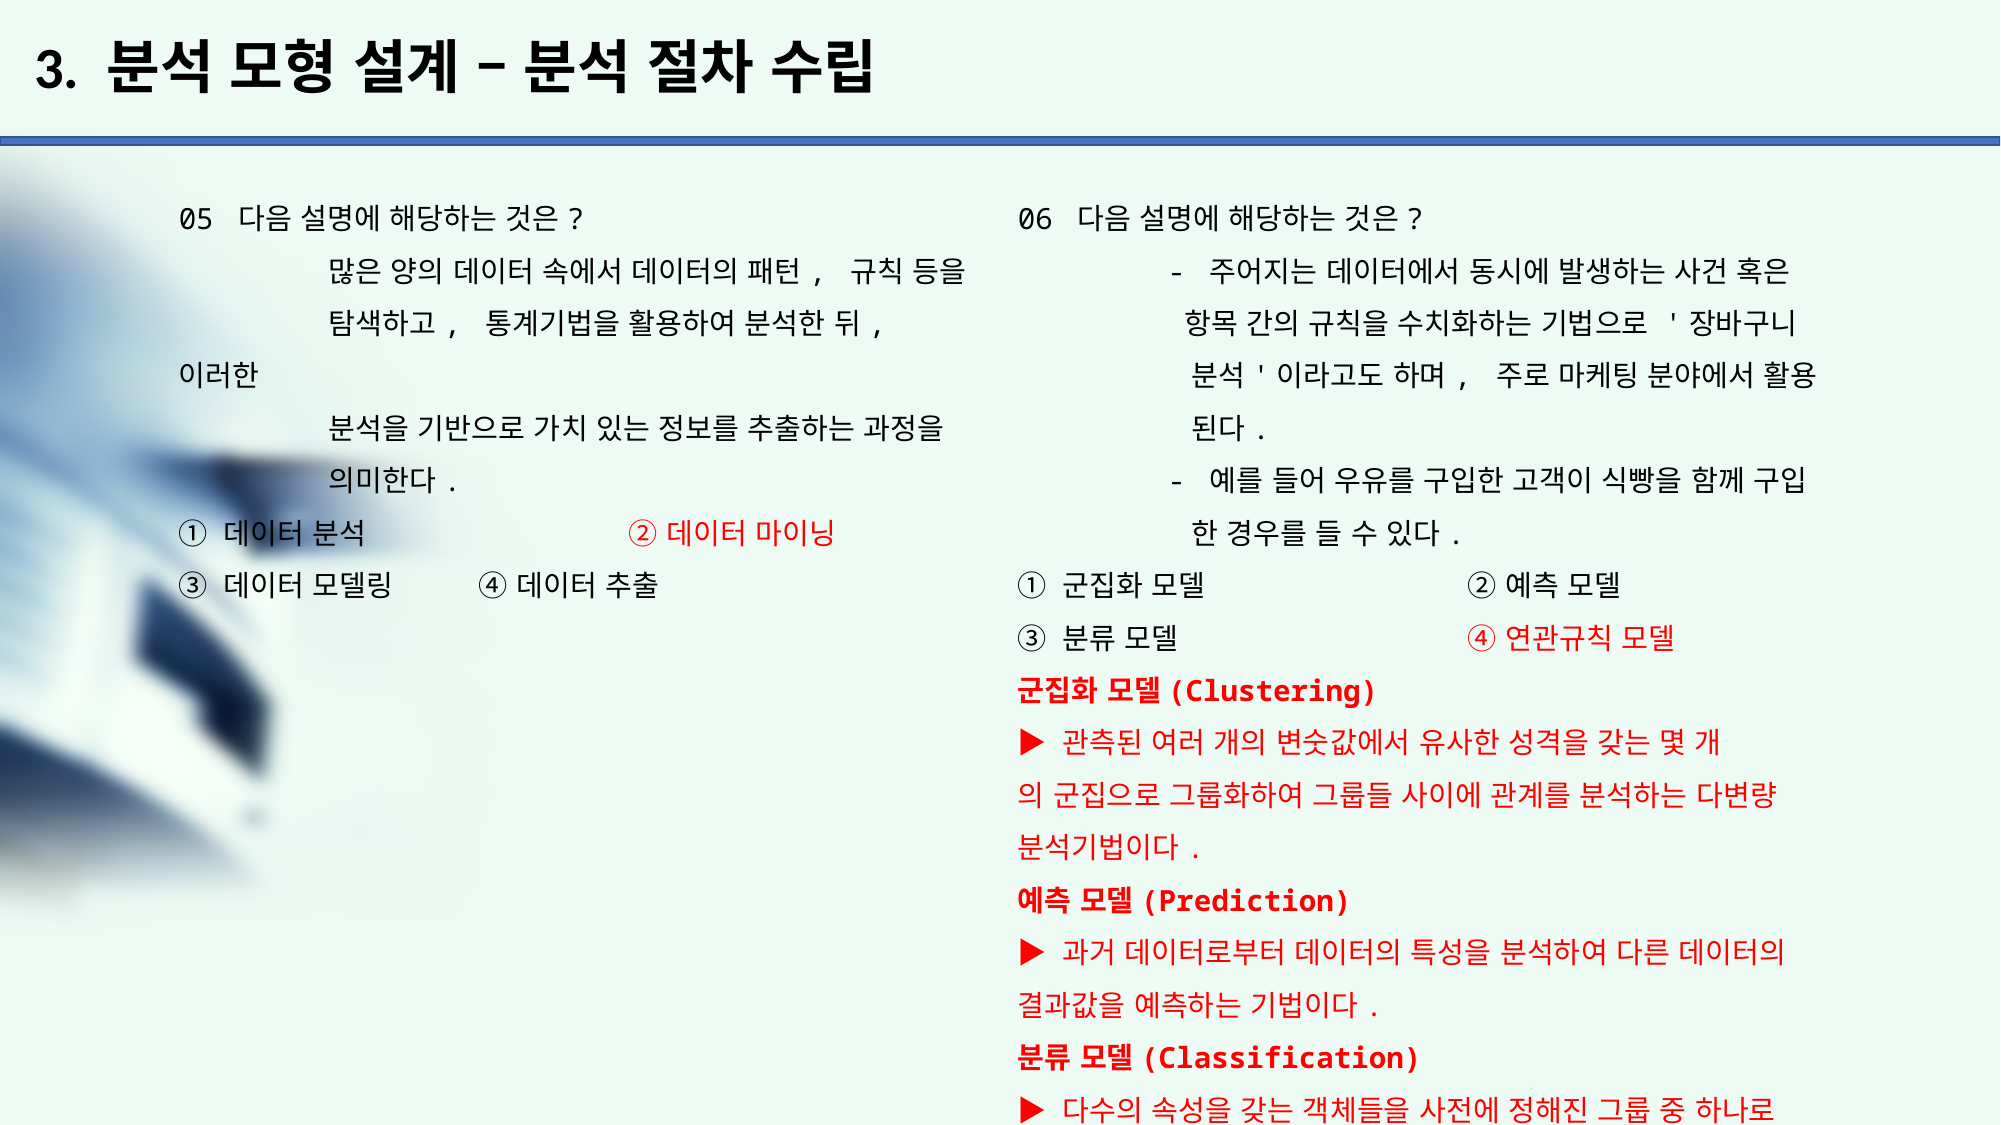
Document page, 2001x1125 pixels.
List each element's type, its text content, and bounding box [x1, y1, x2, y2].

text_box 06 다음 설명에 해당하는 것은? - 주어지는 데이터에서 동시에 발생하는 사건 혹은 항목 간의 규칙을 수치화하는 기법으로 '장바구니 분석'이라고도 하며, 주로 마케팅 분야에서 활용 된다. - 예를 들어 우유를 구입한 고객이 식빵을 함께 구입 한 경우를 들 수 있다. ① 군집화 모델 ② 예측 모델 ③ 분류 모델 ④ 연관규칙 모델 군집화 모델(Clustering) ▶ 관측된 여러 개의 변숫값에서 유사한 성격을 갖는 몇 개 의 군집으로 그룹화하여 그룹들 사이에 관계를 분석하는 다변량 분석기법이다. 예측 모델(Prediction) ▶ 과거 데이터로부터 데이터의 특성을 분석하여 다른 데이터의 결과값을 예측하는 기법이다. 분류 모델(Classification) ▶ 다수의 속성을 갖는 객체들을 사전에 정해진 그룹 중 하나로 분류하는 기법이다. [1003, 175, 1840, 1125]
title 3. 분석 모형 설계 – 분석 절차 수립 [19, 14, 1745, 126]
picture [0, 0, 2000, 136]
picture [0, 146, 2000, 1125]
text_box 05 다음 설명에 해당하는 것은? 많은 양의 데이터 속에서 데이터의 패턴, 규칙 등을 탐색하고, 통계기법을 활용하여 분석한 뒤, 이러한 분석을 기반으로 가치 있는 정보를 추출하는 과정을 의미한다. ① 데이터 분석 ② 데이터 마이닝 ③ 데이터 모델링 ④ 데이터 추출 [163, 175, 1000, 610]
